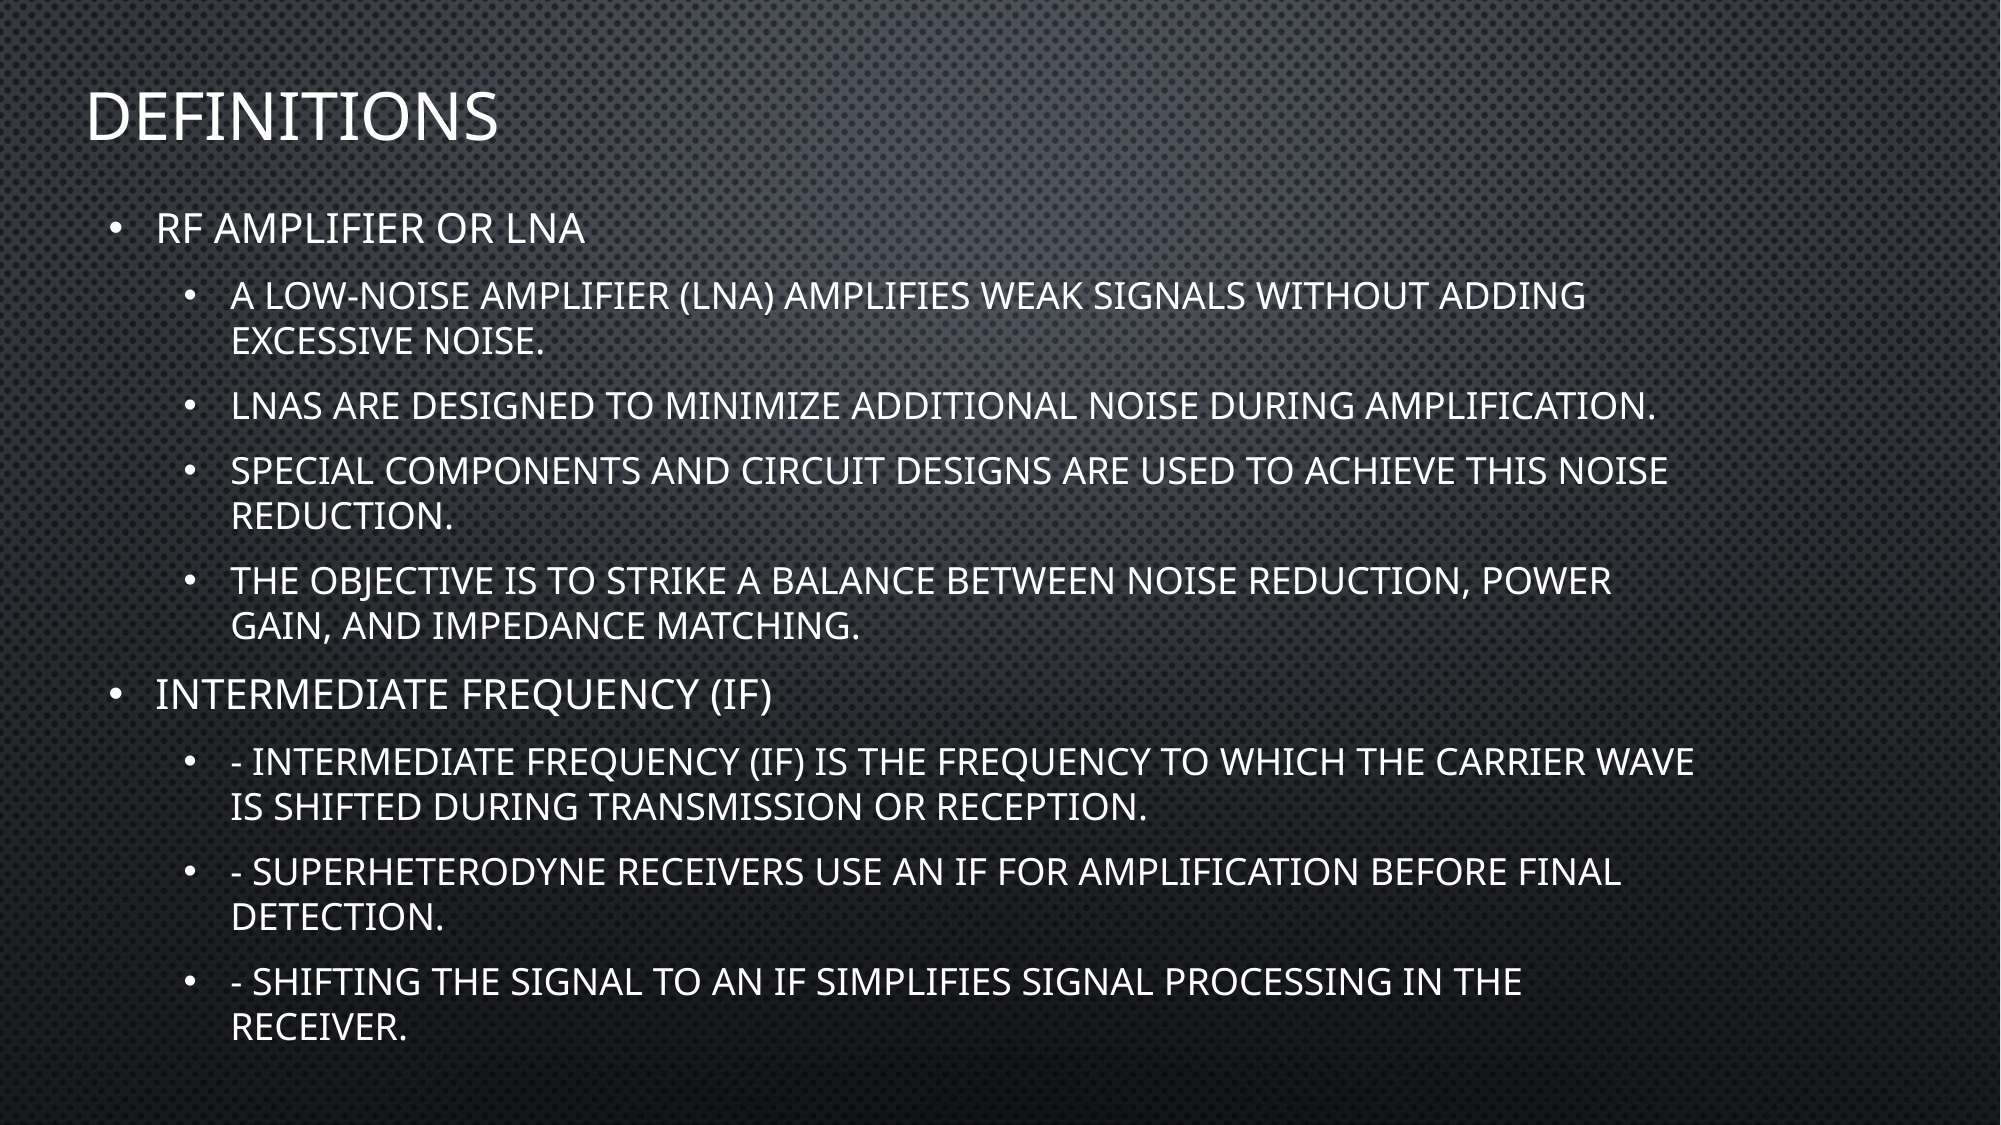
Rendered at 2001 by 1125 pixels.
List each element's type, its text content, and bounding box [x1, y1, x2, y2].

title Definitions [69, 32, 1695, 195]
list RF amplifier or LNA A low-noise amplifier (LNA) amplifies weak signals without adding excessive noise. LNAs are designed to minimize additional noise during amplification. Special components and circuit designs are used to achieve this noise reduction. The objective is to strike a balance between noise reduction, power gain, and impedance matching. Intermediate frequency (IF) - Intermediate frequency (IF) is the frequency to which the carrier wave is shifted during transmission or reception. - Superheterodyne receivers use an IF for amplification before final detection. - Shifting the signal to an IF simplifies signal processing in the receiver. [93, 194, 1719, 1108]
